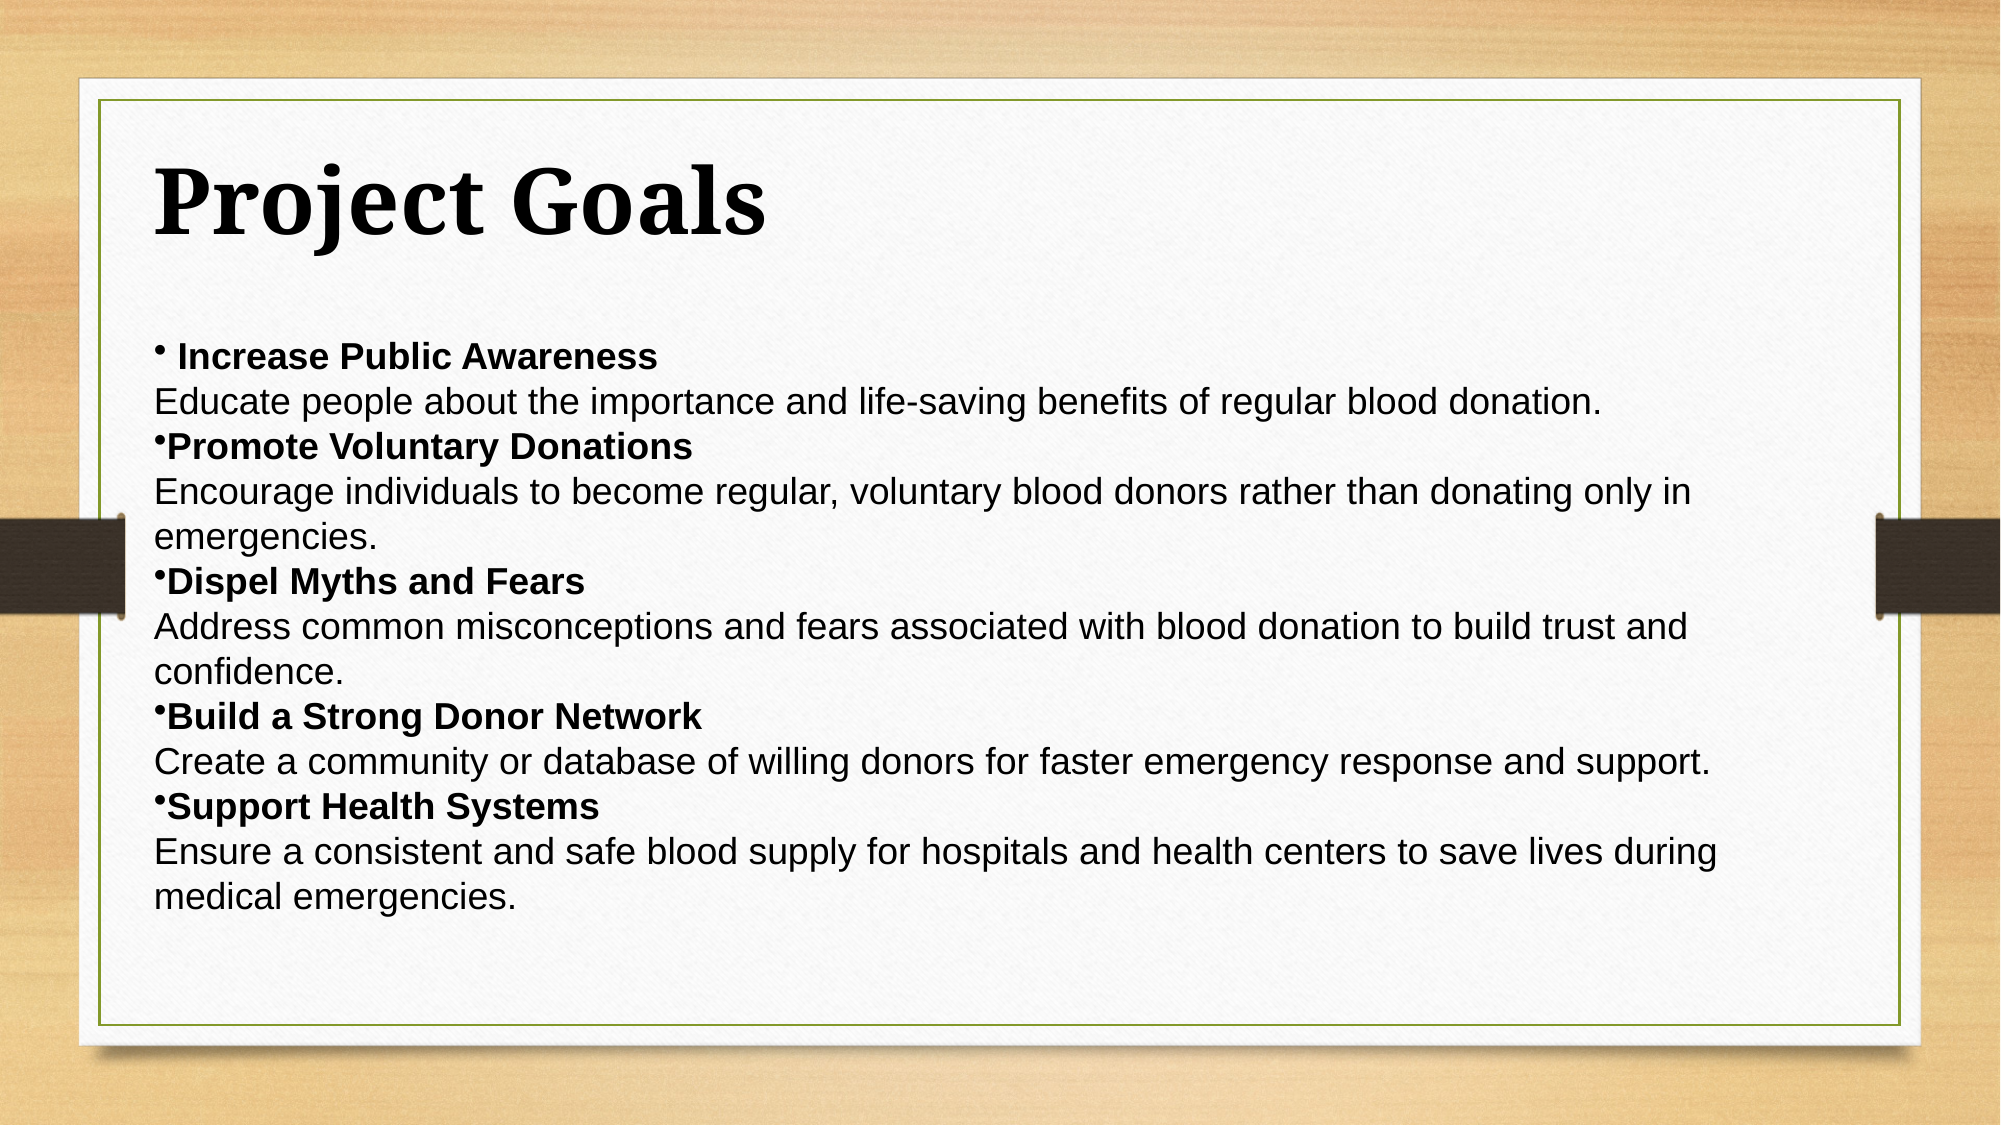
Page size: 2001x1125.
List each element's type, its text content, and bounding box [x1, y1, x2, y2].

picture [0, 0, 2001, 1125]
text_box Increase Public Awareness Educate people about the importance and life-saving benefits of regular blood donation. Promote Voluntary Donations Encourage individuals to become regular, voluntary blood donors rather than donating only in emergencies. Dispel Myths and Fears Address common misconceptions and fears associated with blood donation to build trust and confidence. Build a Strong Donor Network Create a community or database of willing donors for faster emergency response and support. Support Health Systems Ensure a consistent and safe blood supply for hospitals and health centers to save lives during medical emergencies. [138, 0, 1862, 925]
